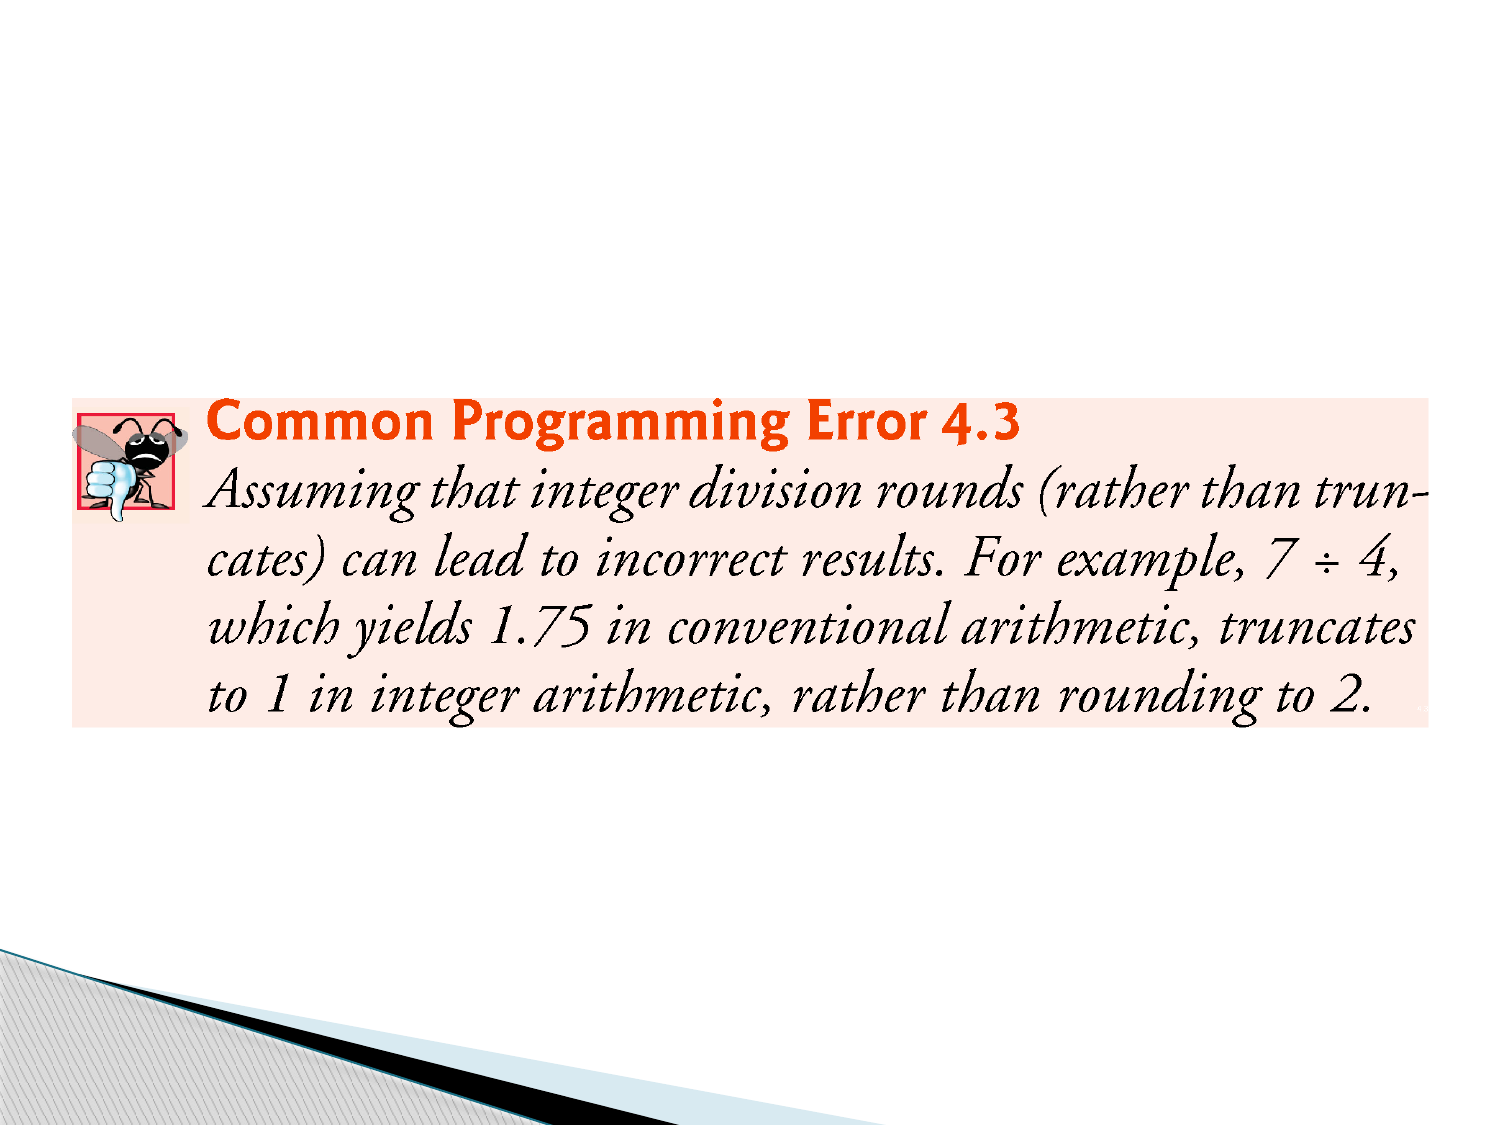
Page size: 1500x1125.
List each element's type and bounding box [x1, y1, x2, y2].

picture [0, 325, 1500, 799]
